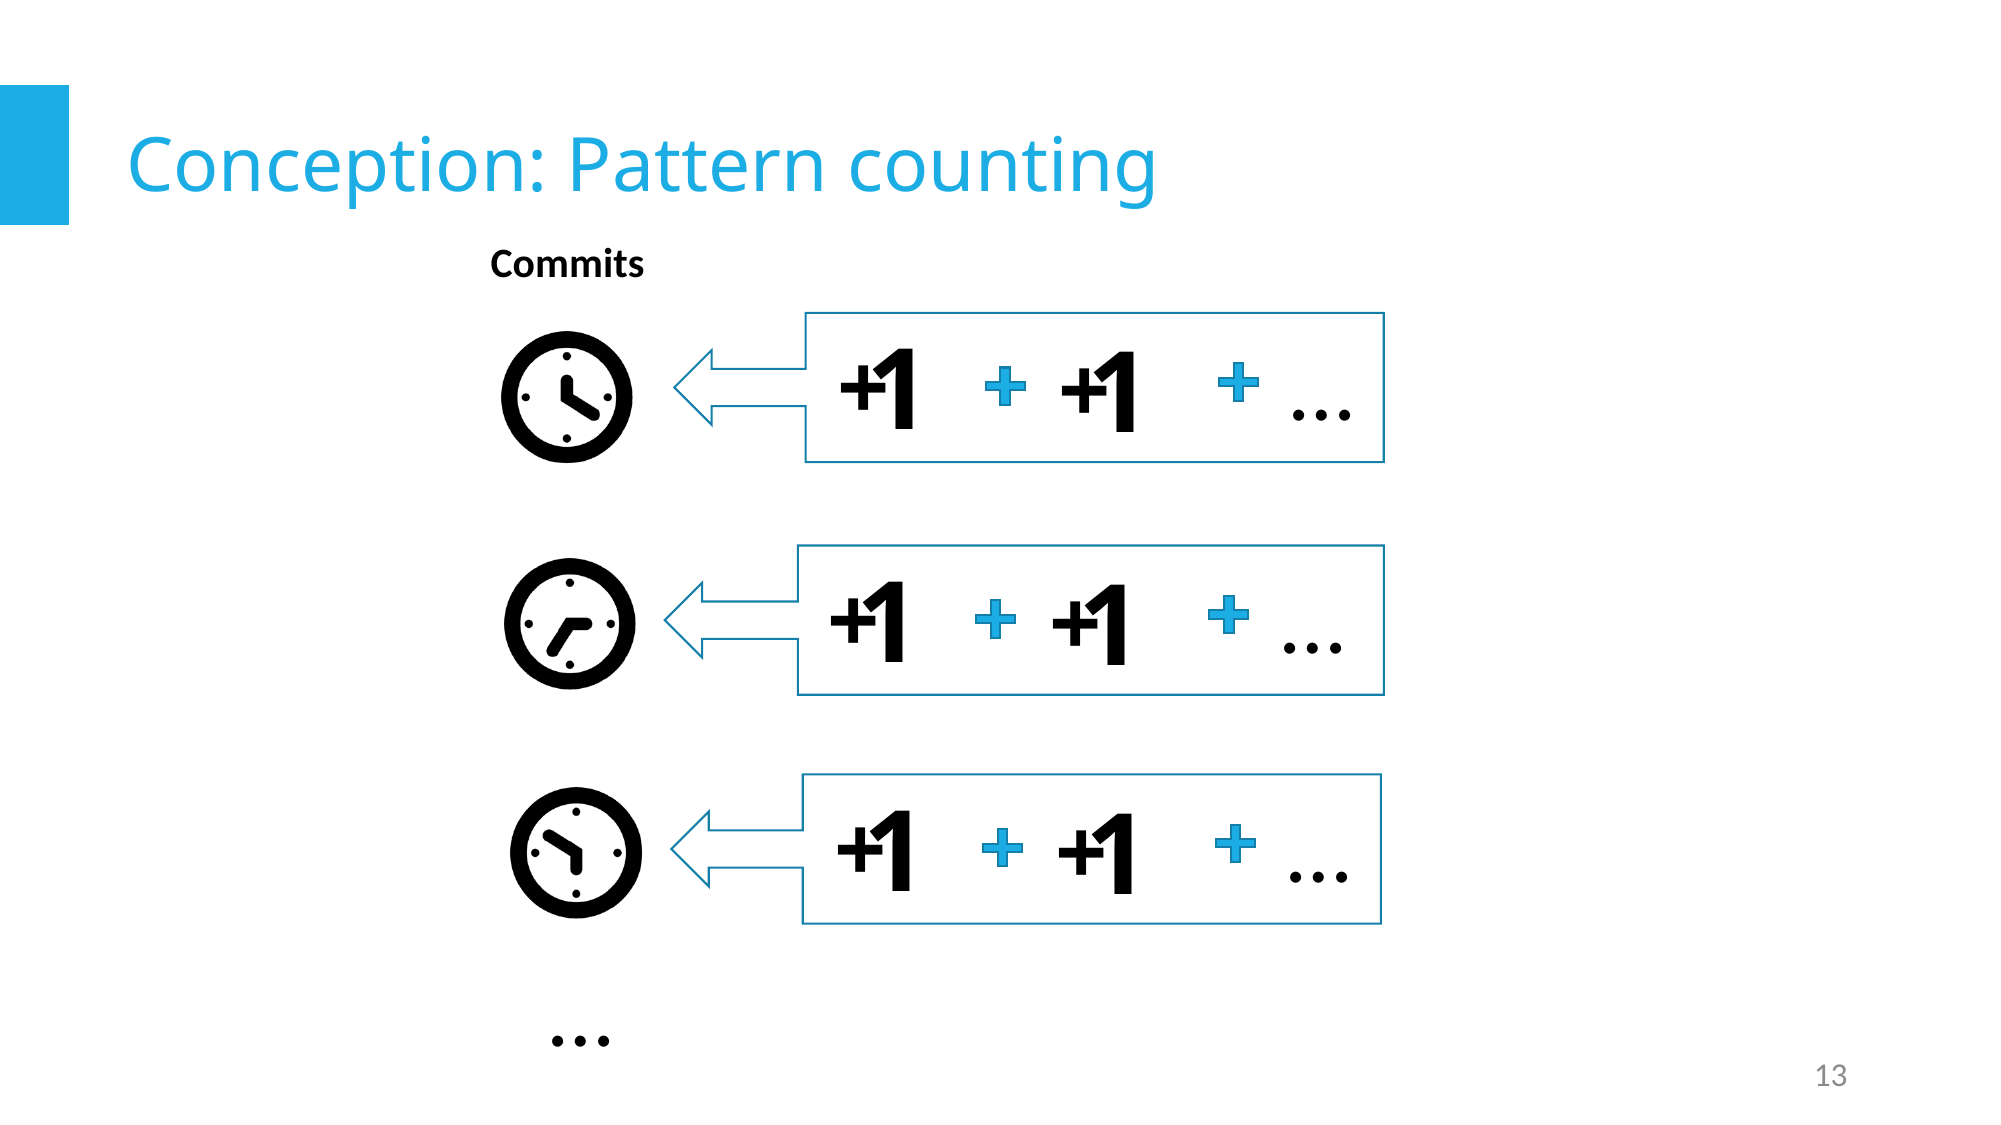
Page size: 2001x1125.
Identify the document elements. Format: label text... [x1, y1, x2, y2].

picture [468, 298, 665, 496]
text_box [1054, 312, 1156, 421]
slide_number 13 [1412, 1042, 1863, 1103]
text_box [830, 771, 931, 879]
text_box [823, 542, 925, 650]
text_box [668, 544, 1385, 696]
title Conception: Pattern counting [111, 58, 1522, 276]
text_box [1044, 545, 1146, 653]
text_box [982, 828, 1023, 867]
text_box … [534, 951, 599, 1072]
text_box [675, 773, 1382, 925]
text_box [985, 366, 1026, 406]
text_box [1215, 824, 1256, 863]
text_box [672, 311, 1385, 464]
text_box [833, 309, 934, 417]
text_box [1218, 362, 1259, 402]
picture [477, 754, 675, 951]
text_box … [1275, 321, 1340, 447]
text_box [1208, 595, 1249, 634]
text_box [1051, 774, 1153, 882]
text_box [975, 599, 1016, 639]
text_box Commits [475, 228, 660, 294]
text_box … [1266, 554, 1331, 680]
picture [470, 525, 668, 722]
text_box … [1273, 783, 1338, 908]
